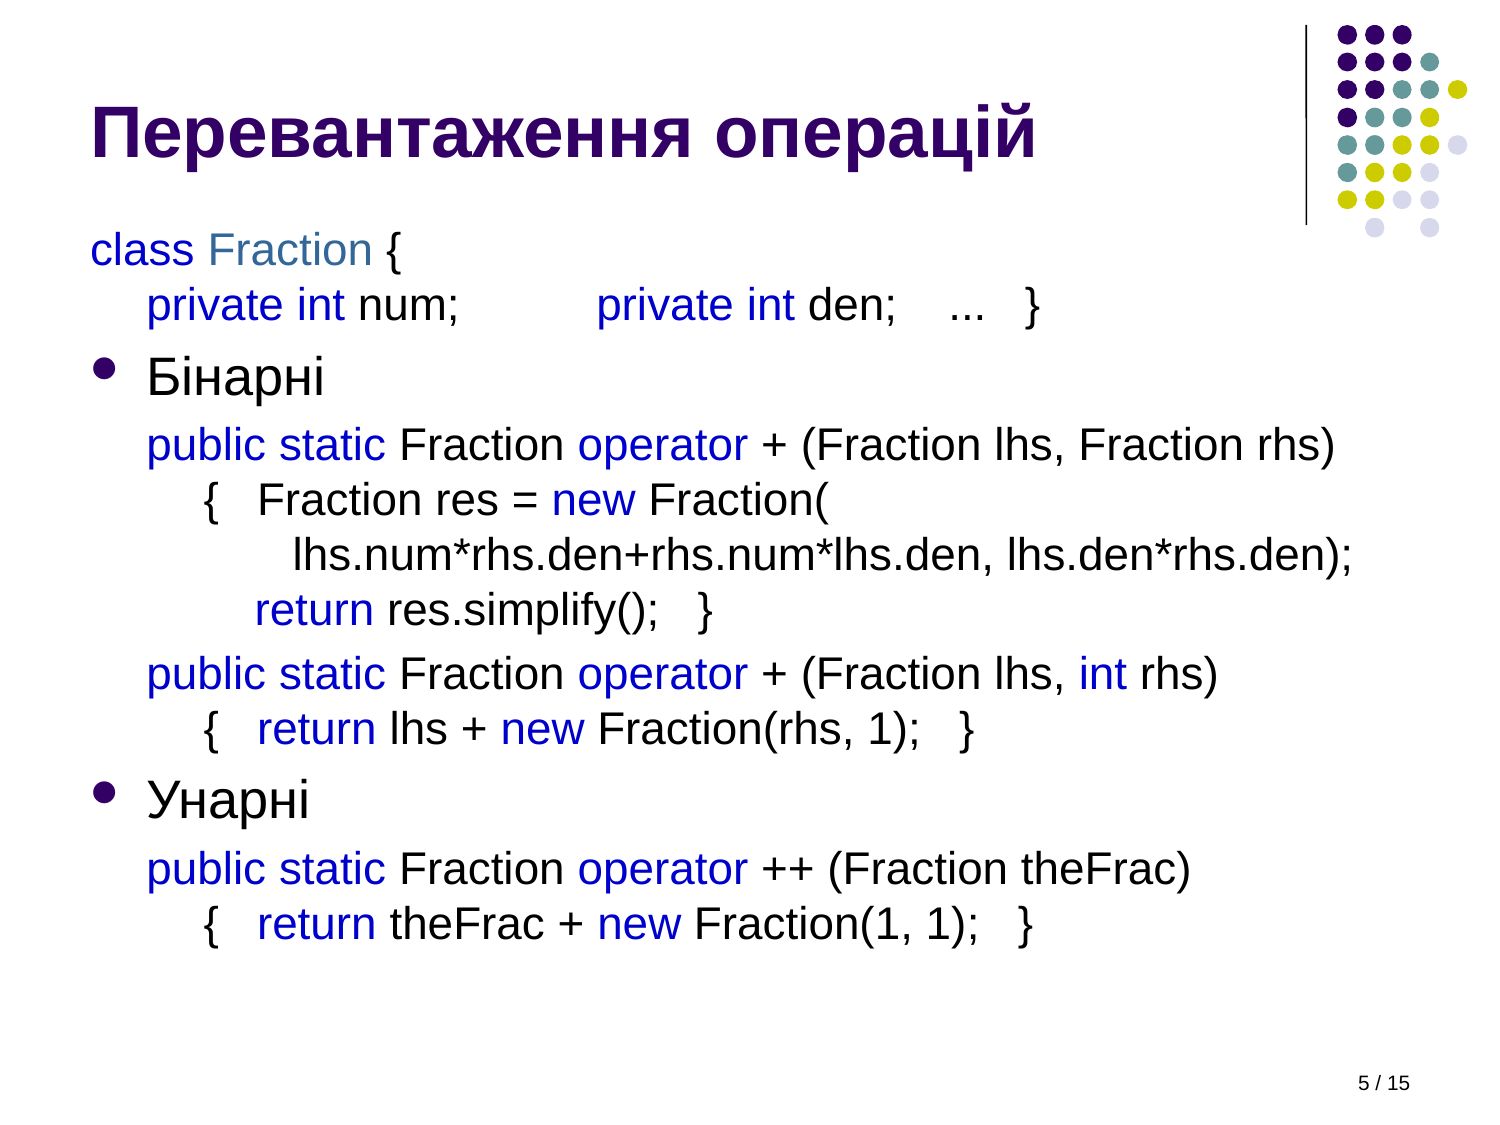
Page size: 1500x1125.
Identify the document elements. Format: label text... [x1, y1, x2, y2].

list class Fraction { private int num; private int den; ... } Бінарні public static Fraction operator + (Fraction lhs, Fraction rhs) { Fraction res = new Fraction( lhs.num*rhs.den+rhs.num*lhs.den, lhs.den*rhs.den); return res.simplify(); } public static Fraction operator + (Fraction lhs, int rhs) { return lhs + new Fraction(rhs, 1); } Унарні public static Fraction operator ++ (Fraction theFrac) { return theFrac + new Fraction(1, 1); } [75, 212, 1425, 1050]
slide_number 5 / 15 [1074, 1062, 1425, 1100]
title Перевантаження операцій [75, 50, 1313, 180]
